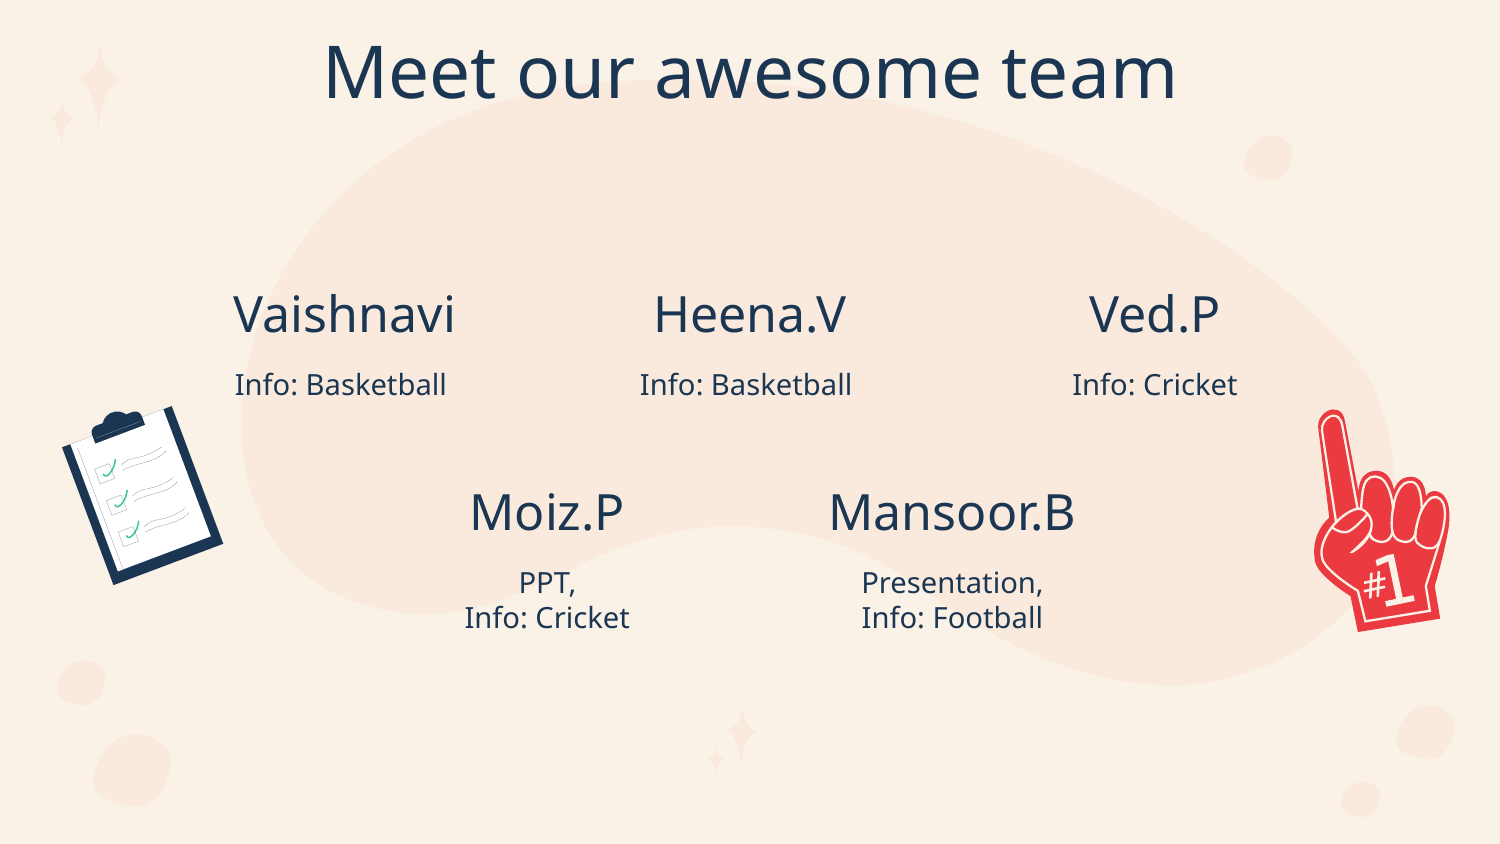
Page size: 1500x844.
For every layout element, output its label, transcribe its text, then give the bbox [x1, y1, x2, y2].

subtitle Ved.P [992, 295, 1318, 358]
subtitle Info: Basketball [588, 358, 912, 425]
subtitle PPT, Info: Cricket [385, 556, 710, 623]
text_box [70, 407, 214, 580]
subtitle Moiz.P [385, 493, 710, 556]
subtitle Info: Basketball [182, 358, 507, 425]
subtitle Vaishnavi [182, 309, 508, 358]
subtitle Mansoor.B [790, 493, 1115, 556]
subtitle Heena.V [587, 295, 913, 358]
subtitle Presentation, Info: Football [790, 556, 1115, 623]
title Meet our awesome team [118, 10, 1383, 105]
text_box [1298, 399, 1457, 636]
subtitle Info: Cricket [993, 358, 1318, 425]
